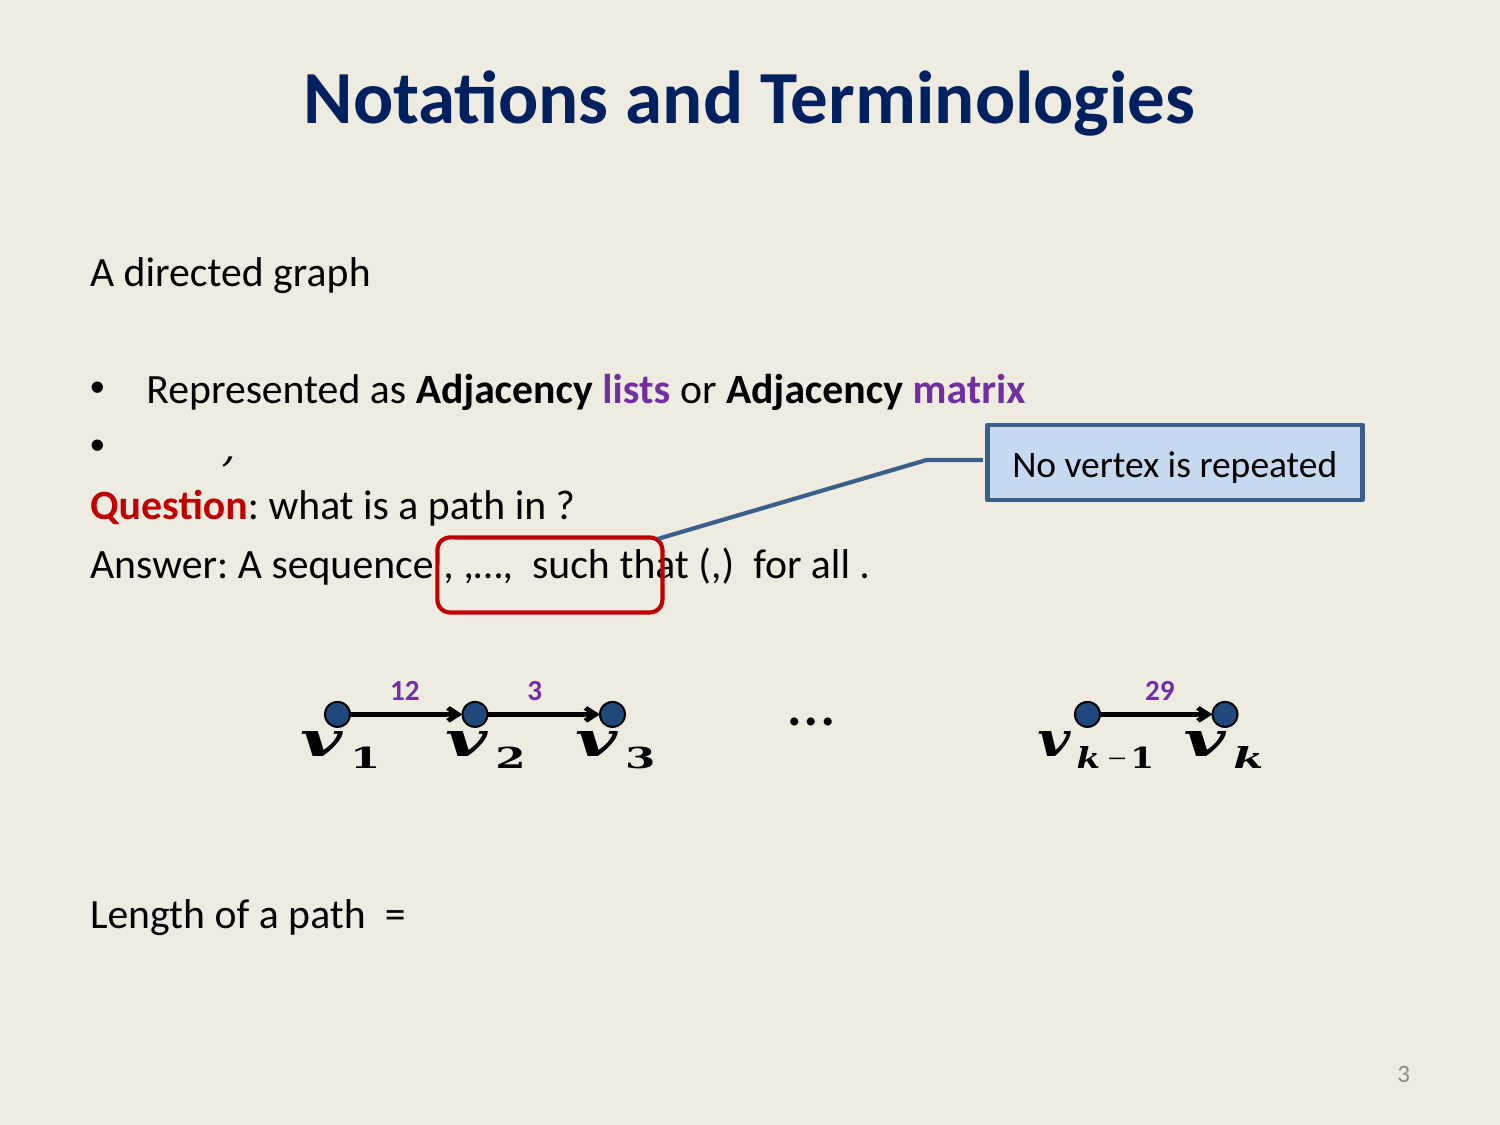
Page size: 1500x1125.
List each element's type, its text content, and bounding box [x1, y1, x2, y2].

text_box [435, 535, 665, 615]
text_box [299, 651, 1264, 776]
text_box No vertex is repeated [985, 423, 1365, 502]
slide_number 3 [1074, 1042, 1425, 1103]
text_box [374, 663, 1191, 716]
text_box No vertex is repeated [657, 457, 983, 541]
title Notations and Terminologies [75, 45, 1425, 233]
